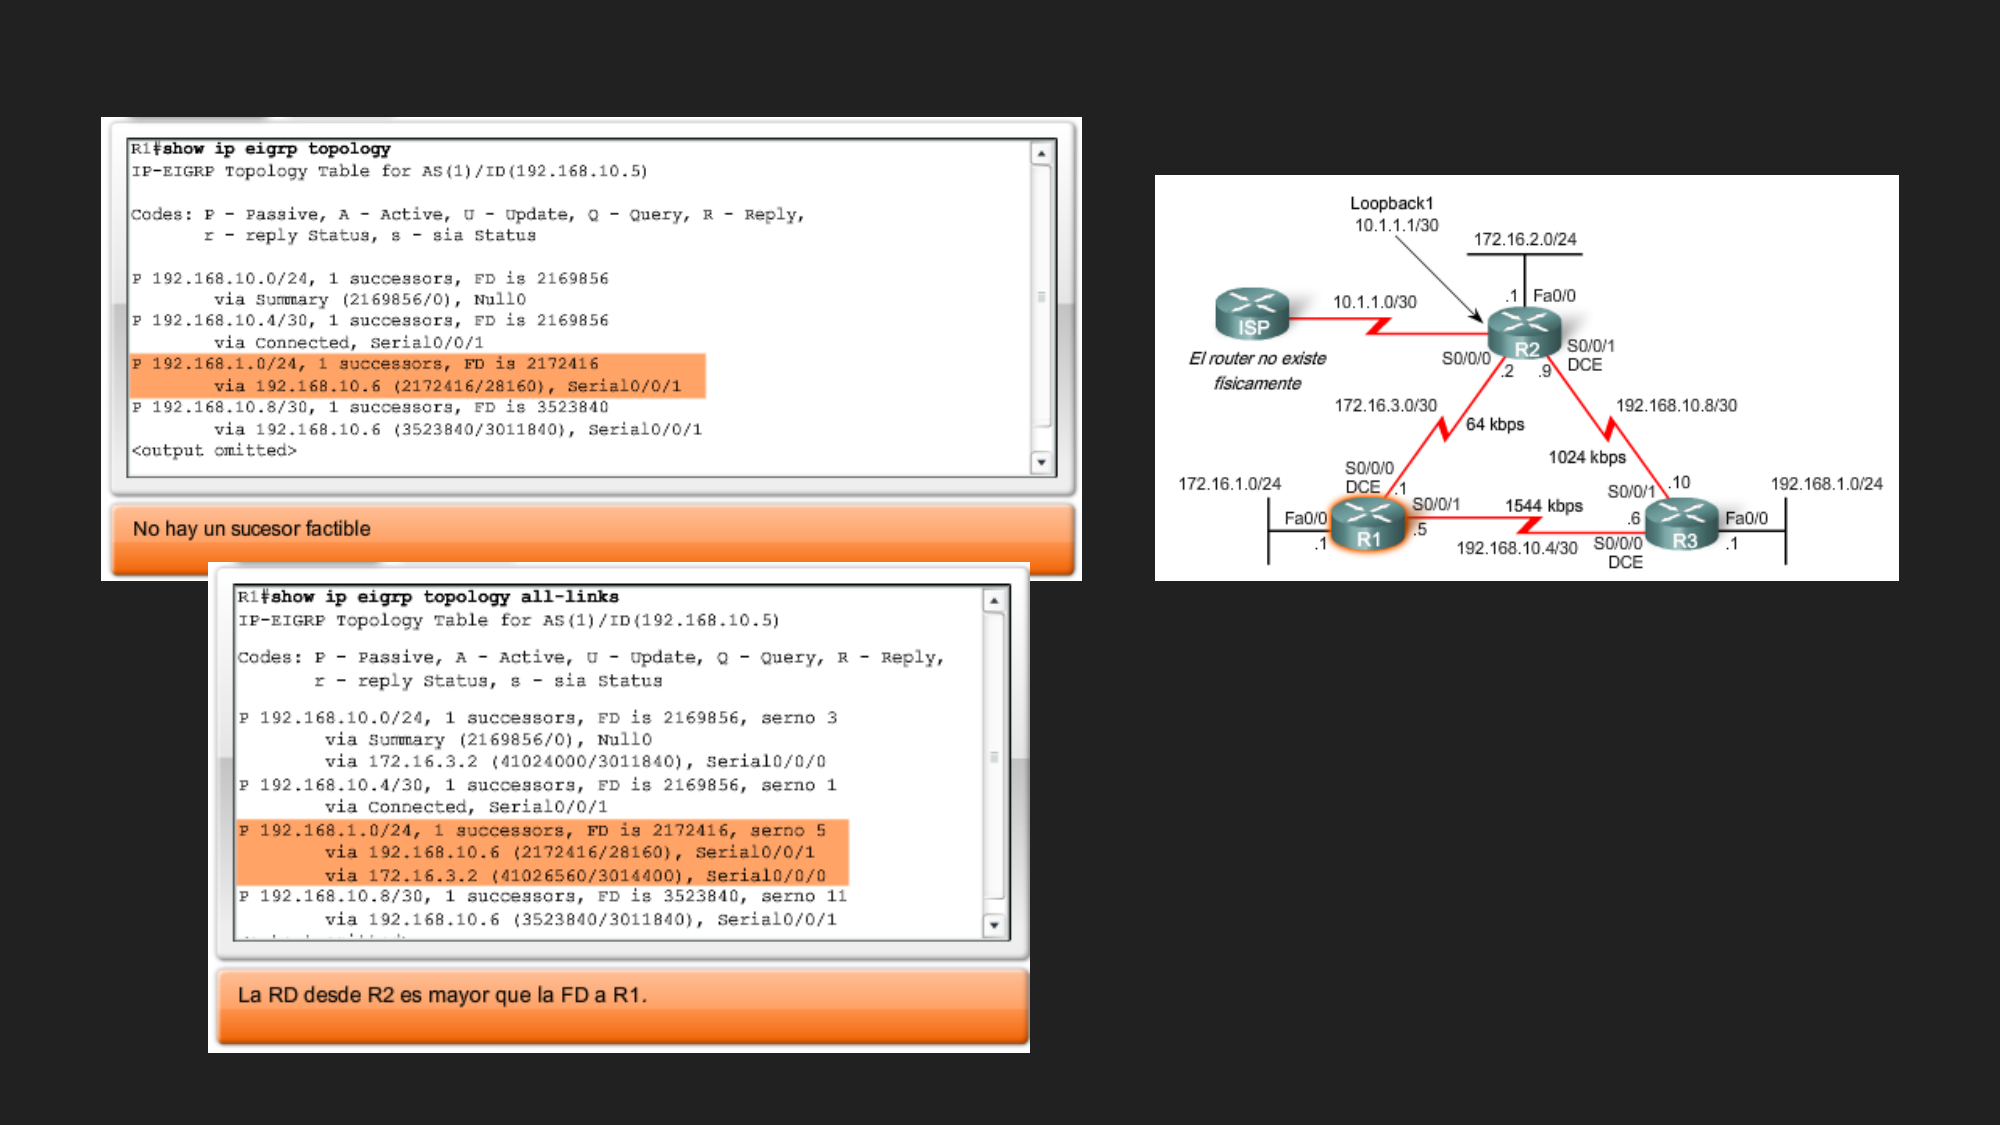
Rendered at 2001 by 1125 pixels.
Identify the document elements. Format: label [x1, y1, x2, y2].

picture [1154, 175, 1900, 581]
picture [100, 117, 1082, 1054]
